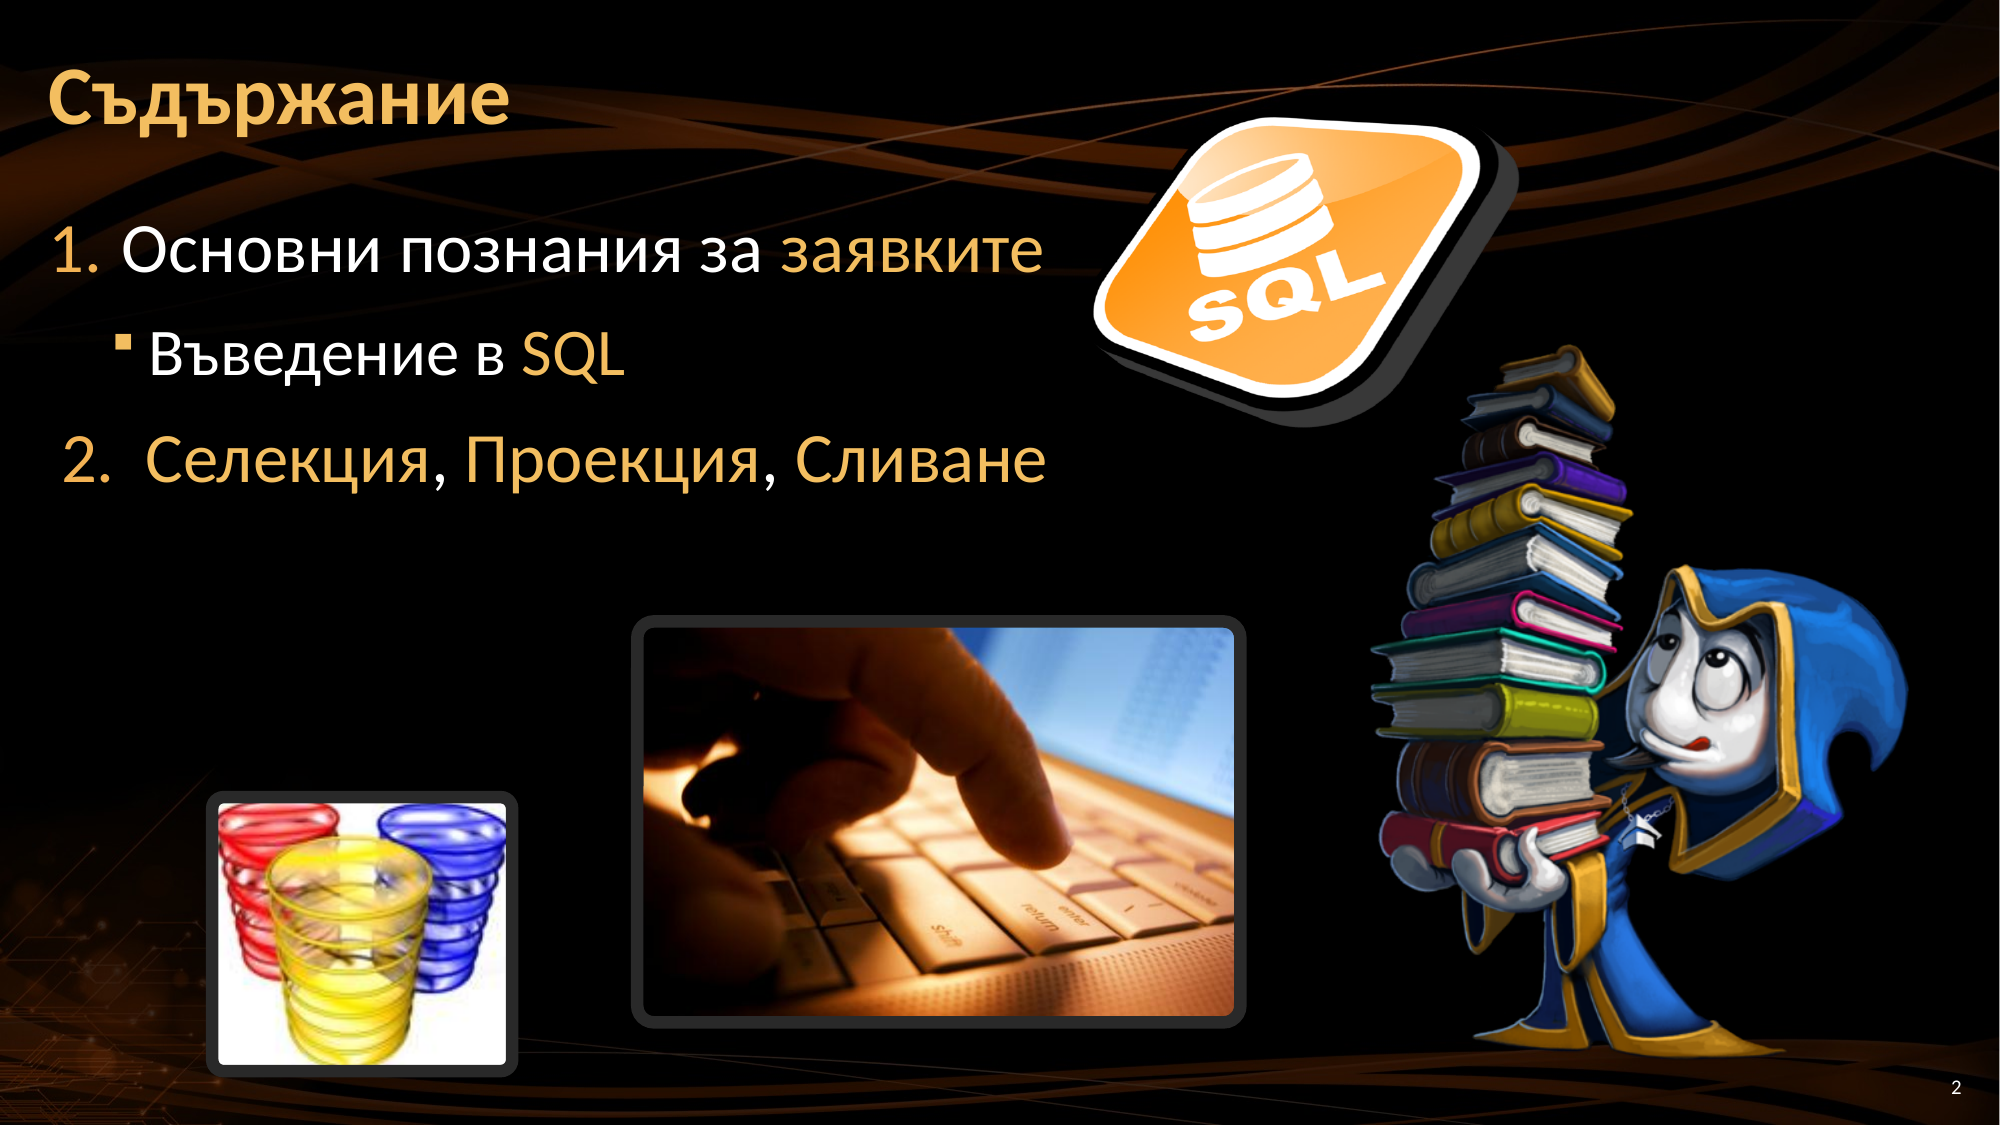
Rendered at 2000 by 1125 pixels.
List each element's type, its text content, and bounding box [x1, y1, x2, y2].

picture [0, 0, 2000, 1125]
title Съдържание [30, 6, 1602, 189]
list Основни познания за заявките Въведение в SQL Селекция, Проекция, Сливане [31, 195, 1968, 1103]
